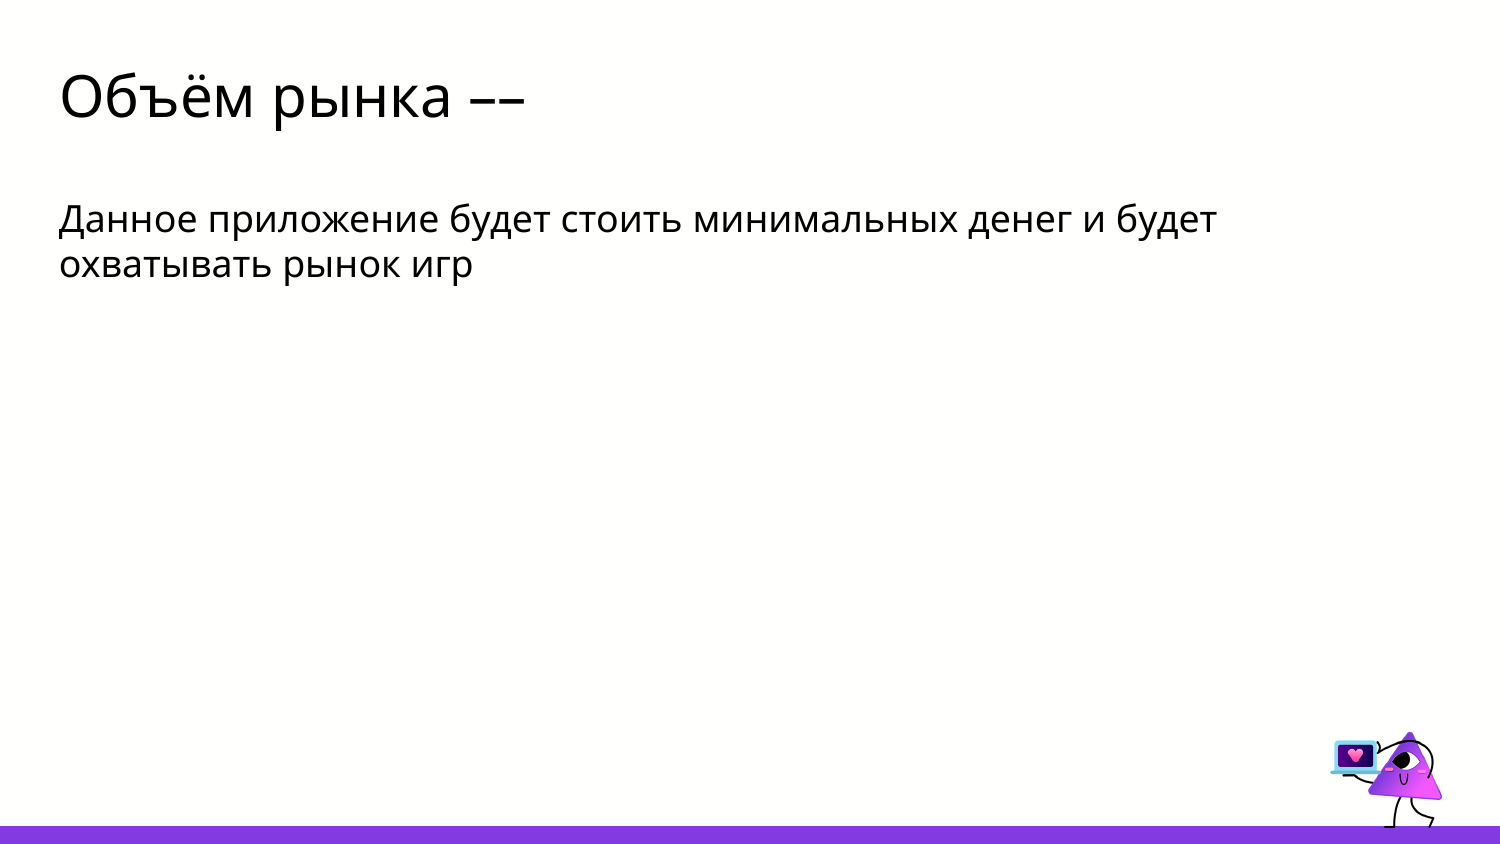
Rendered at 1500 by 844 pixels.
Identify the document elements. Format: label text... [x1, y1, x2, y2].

title Объём рынка –– [59, 59, 1441, 150]
list Данное приложение будет стоить минимальных денег и будет охватывать рынок игр [59, 195, 1442, 695]
picture [1330, 725, 1442, 828]
